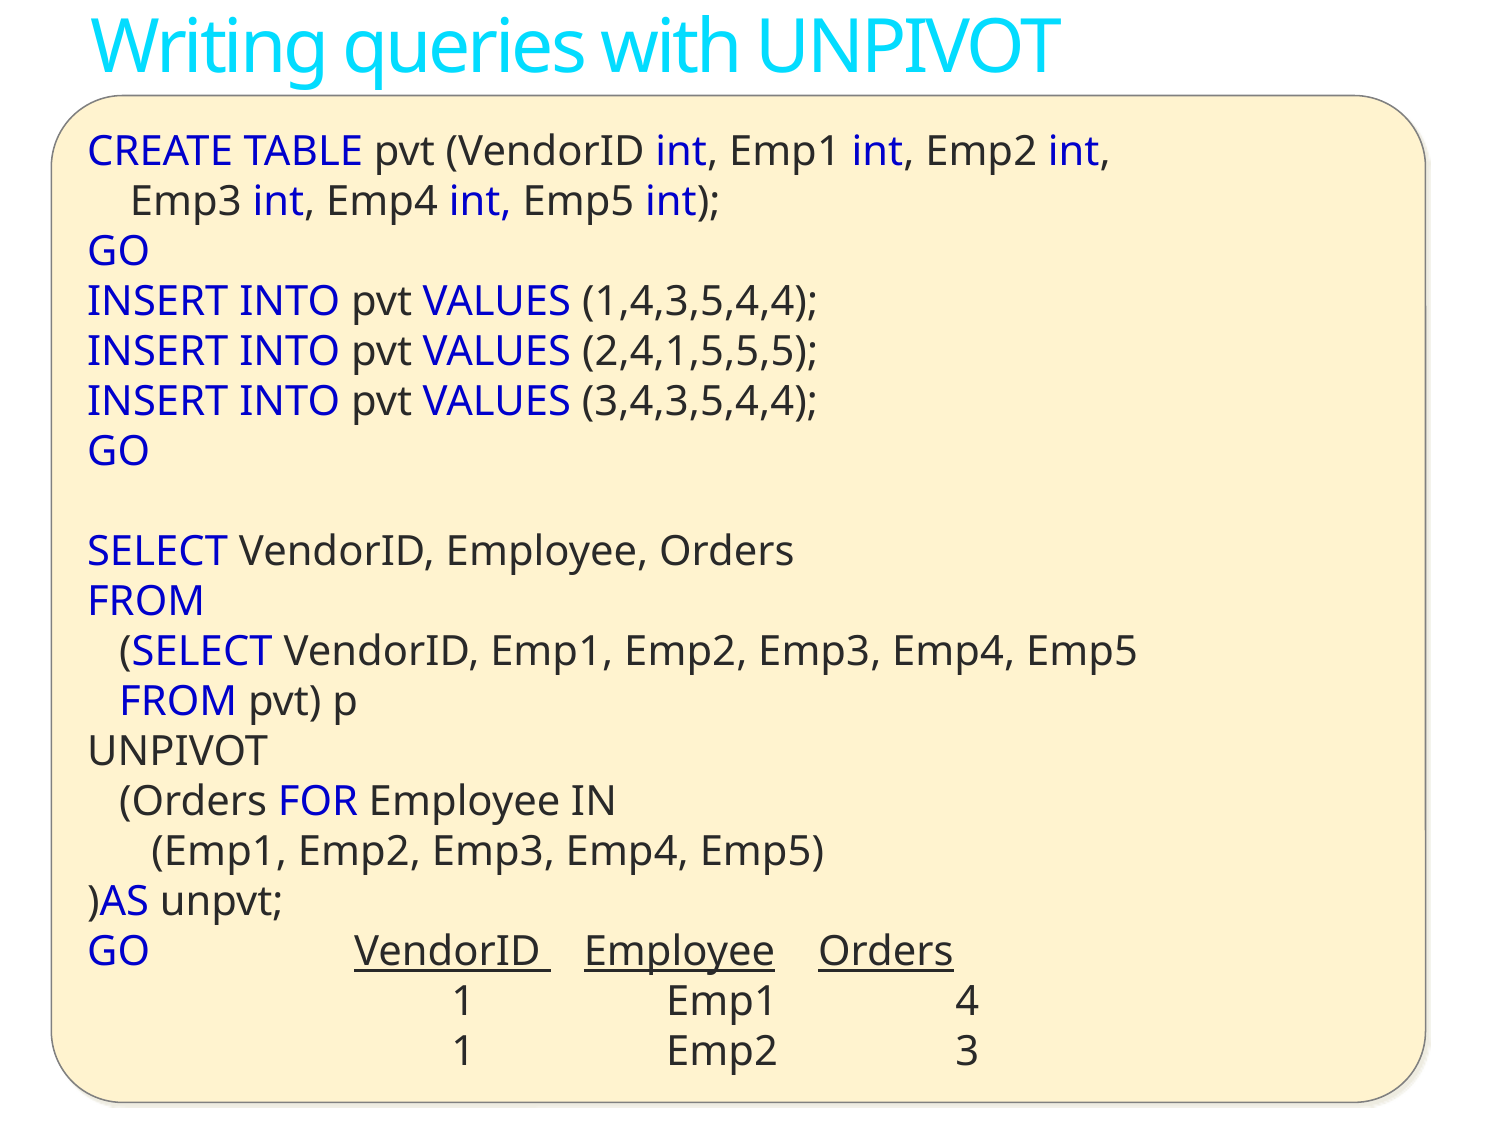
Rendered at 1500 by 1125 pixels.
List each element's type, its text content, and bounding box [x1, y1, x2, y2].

text_box CREATE TABLE pvt (VendorID int, Emp1 int, Emp2 int, Emp3 int, Emp4 int, Emp5 int); GO INSERT INTO pvt VALUES (1,4,3,5,4,4); INSERT INTO pvt VALUES (2,4,1,5,5,5); INSERT INTO pvt VALUES (3,4,3,5,4,4); GO SELECT VendorID, Employee, Orders FROM (SELECT VendorID, Emp1, Emp2, Emp3, Emp4, Emp5 FROM pvt) p UNPIVOT (Orders FOR Employee IN (Emp1, Emp2, Emp3, Emp4, Emp5) )AS unpvt; GO VendorID Employee Orders 1 Emp1 4 1 Emp2 3 [51, 95, 1426, 1103]
title Writing queries with UNPIVOT [75, 0, 1351, 112]
